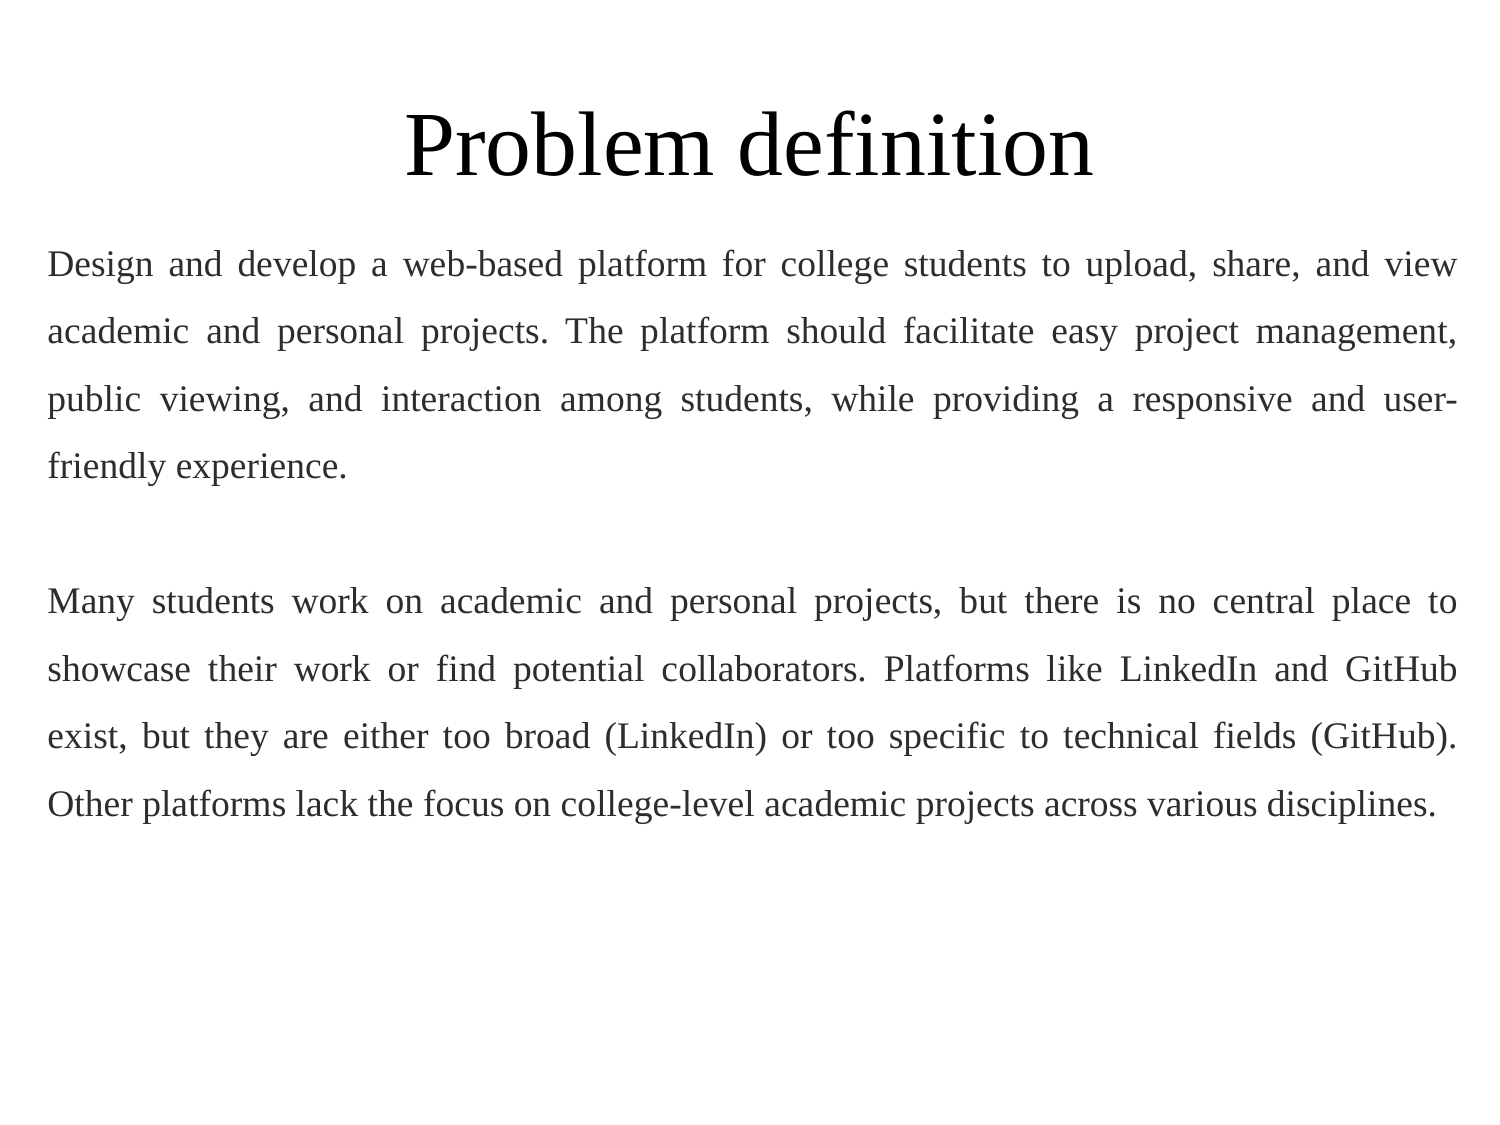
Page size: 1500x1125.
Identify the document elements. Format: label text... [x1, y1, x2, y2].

list Design and develop a web-based platform for college students to upload, share, and view academic and personal projects. The platform should facilitate easy project management, public viewing, and interaction among students, while providing a responsive and user-friendly experience. Many students work on academic and personal projects, but there is no central place to showcase their work or find potential collaborators. Platforms like LinkedIn and GitHub exist, but they are either too broad (LinkedIn) or too specific to technical fields (GitHub). Other platforms lack the focus on college-level academic projects across various disciplines. [32, 208, 1475, 1005]
title Problem definition [75, 45, 1425, 208]
